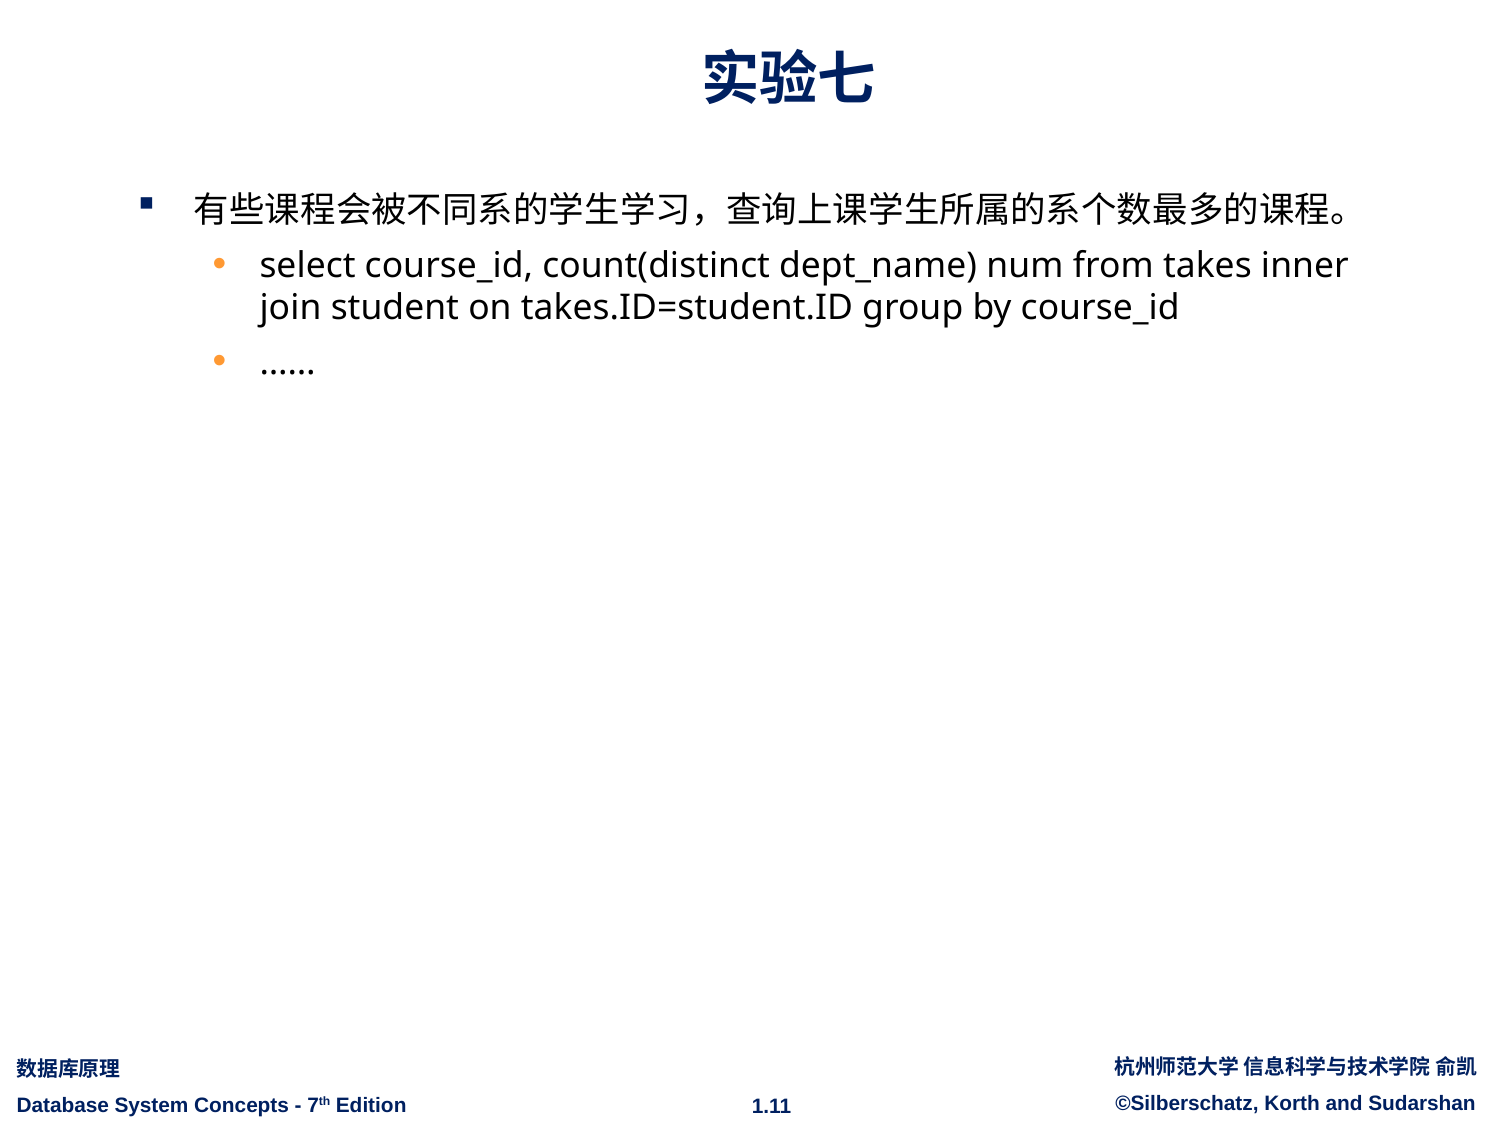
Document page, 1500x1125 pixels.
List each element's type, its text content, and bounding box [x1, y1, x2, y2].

title 实验七 [125, 18, 1452, 120]
list 有些课程会被不同系的学生学习，查询上课学生所属的系个数最多的课程。 select course_id, count(distinct dept_name) num from takes inner join student on takes.ID=student.ID group by course_id …… [122, 179, 1391, 984]
